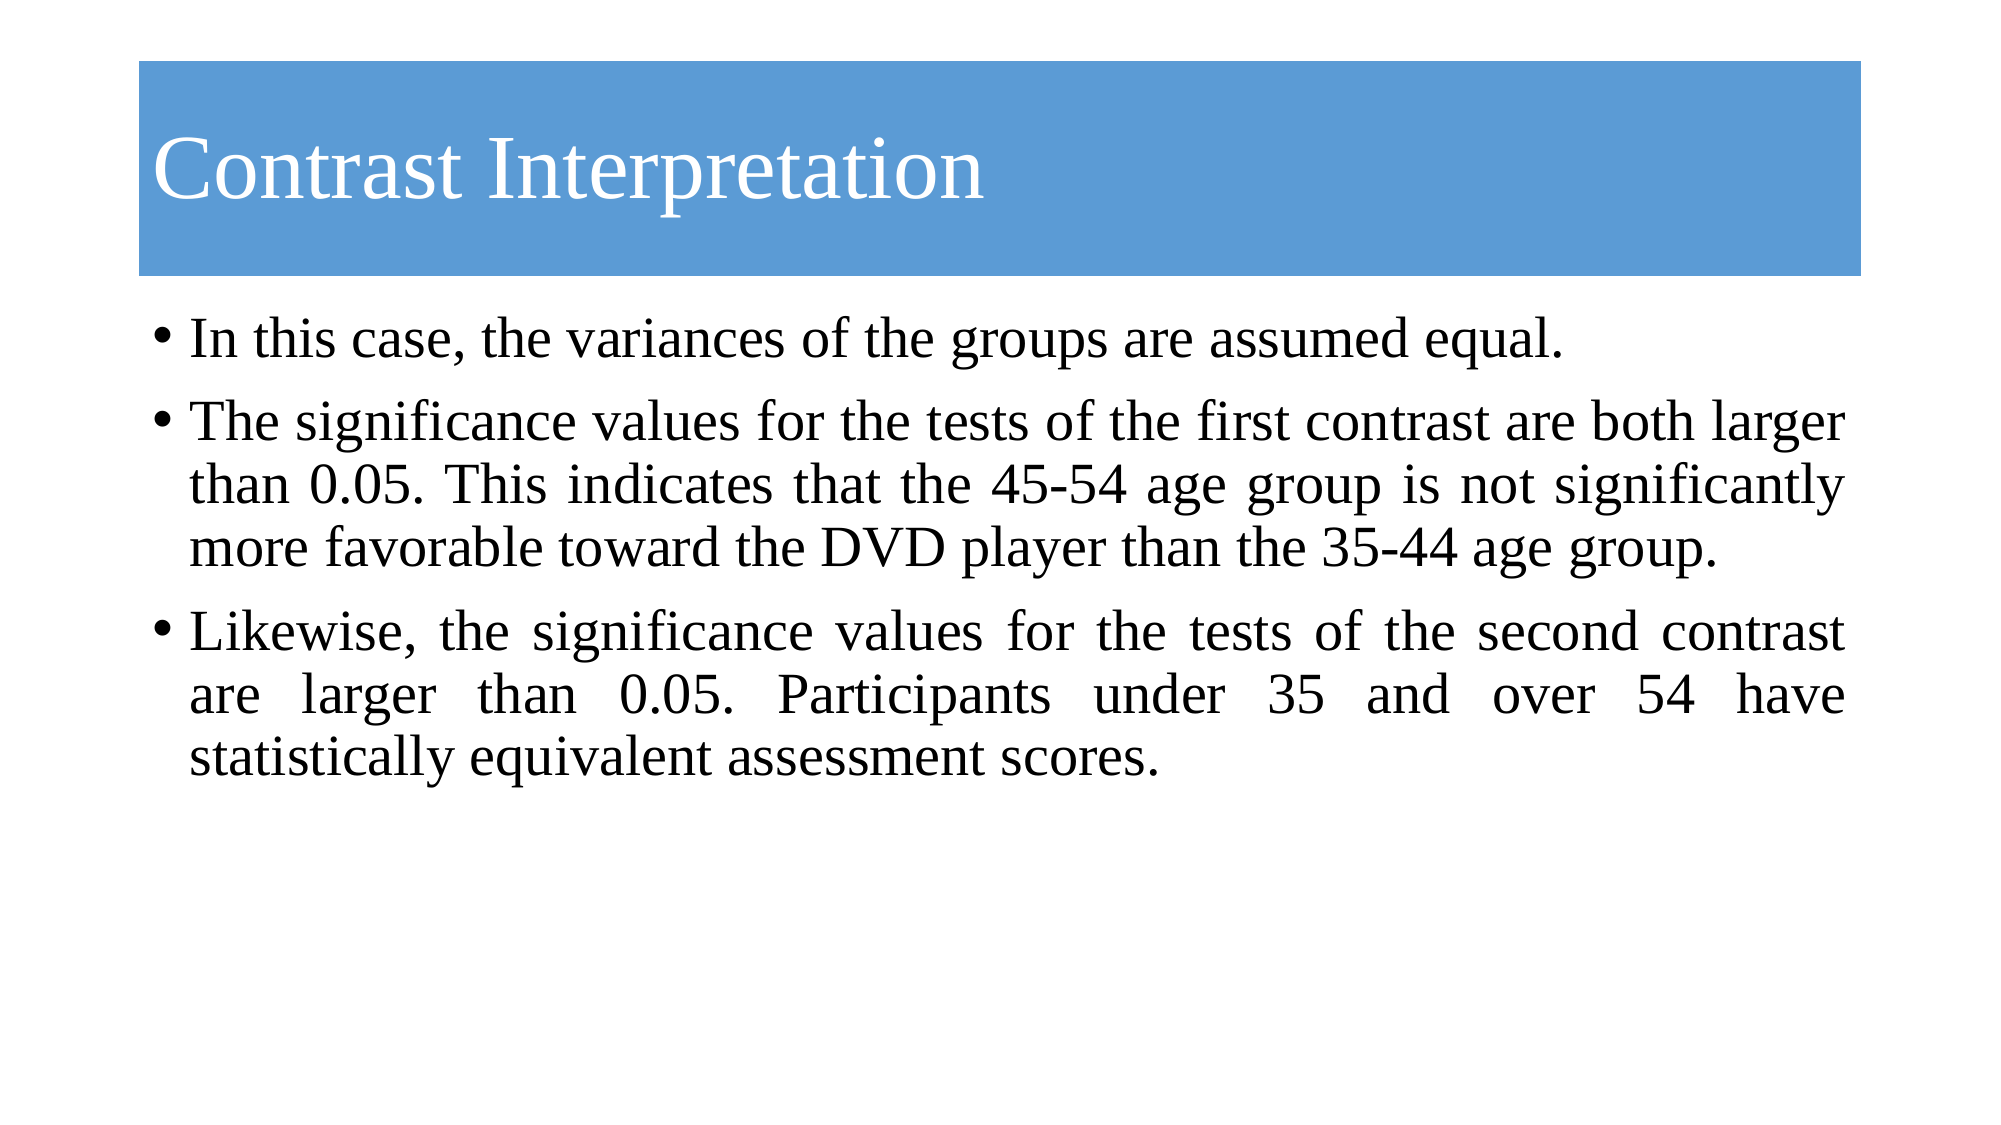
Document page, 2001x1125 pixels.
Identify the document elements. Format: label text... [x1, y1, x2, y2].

list In this case, the variances of the groups are assumed equal. The significance values for the tests of the first contrast are both larger than 0.05. This indicates that the 45-54 age group is not significantly more favorable toward the DVD player than the 35-44 age group. Likewise, the significance values for the tests of the second contrast are larger than 0.05. Participants under 35 and over 54 have statistically equivalent assessment scores. [137, 299, 1863, 1014]
title Contrast Interpretation [136, 58, 1864, 279]
